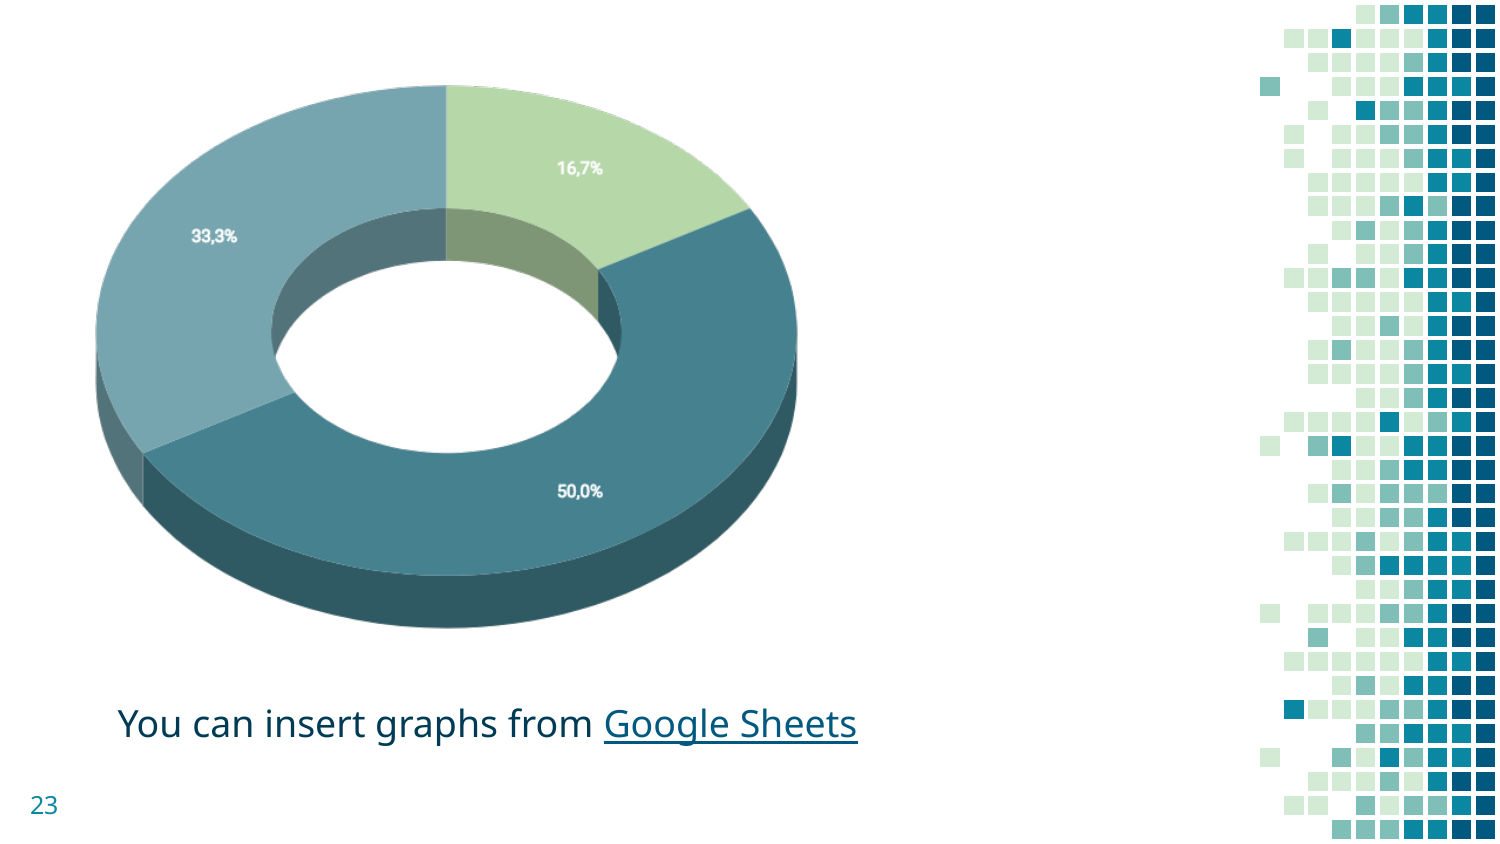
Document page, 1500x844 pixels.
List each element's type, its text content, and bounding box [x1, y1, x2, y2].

picture [24, 7, 869, 708]
list You can insert graphs from Google Sheets [102, 685, 1212, 771]
slide_number 23 [15, 774, 105, 839]
